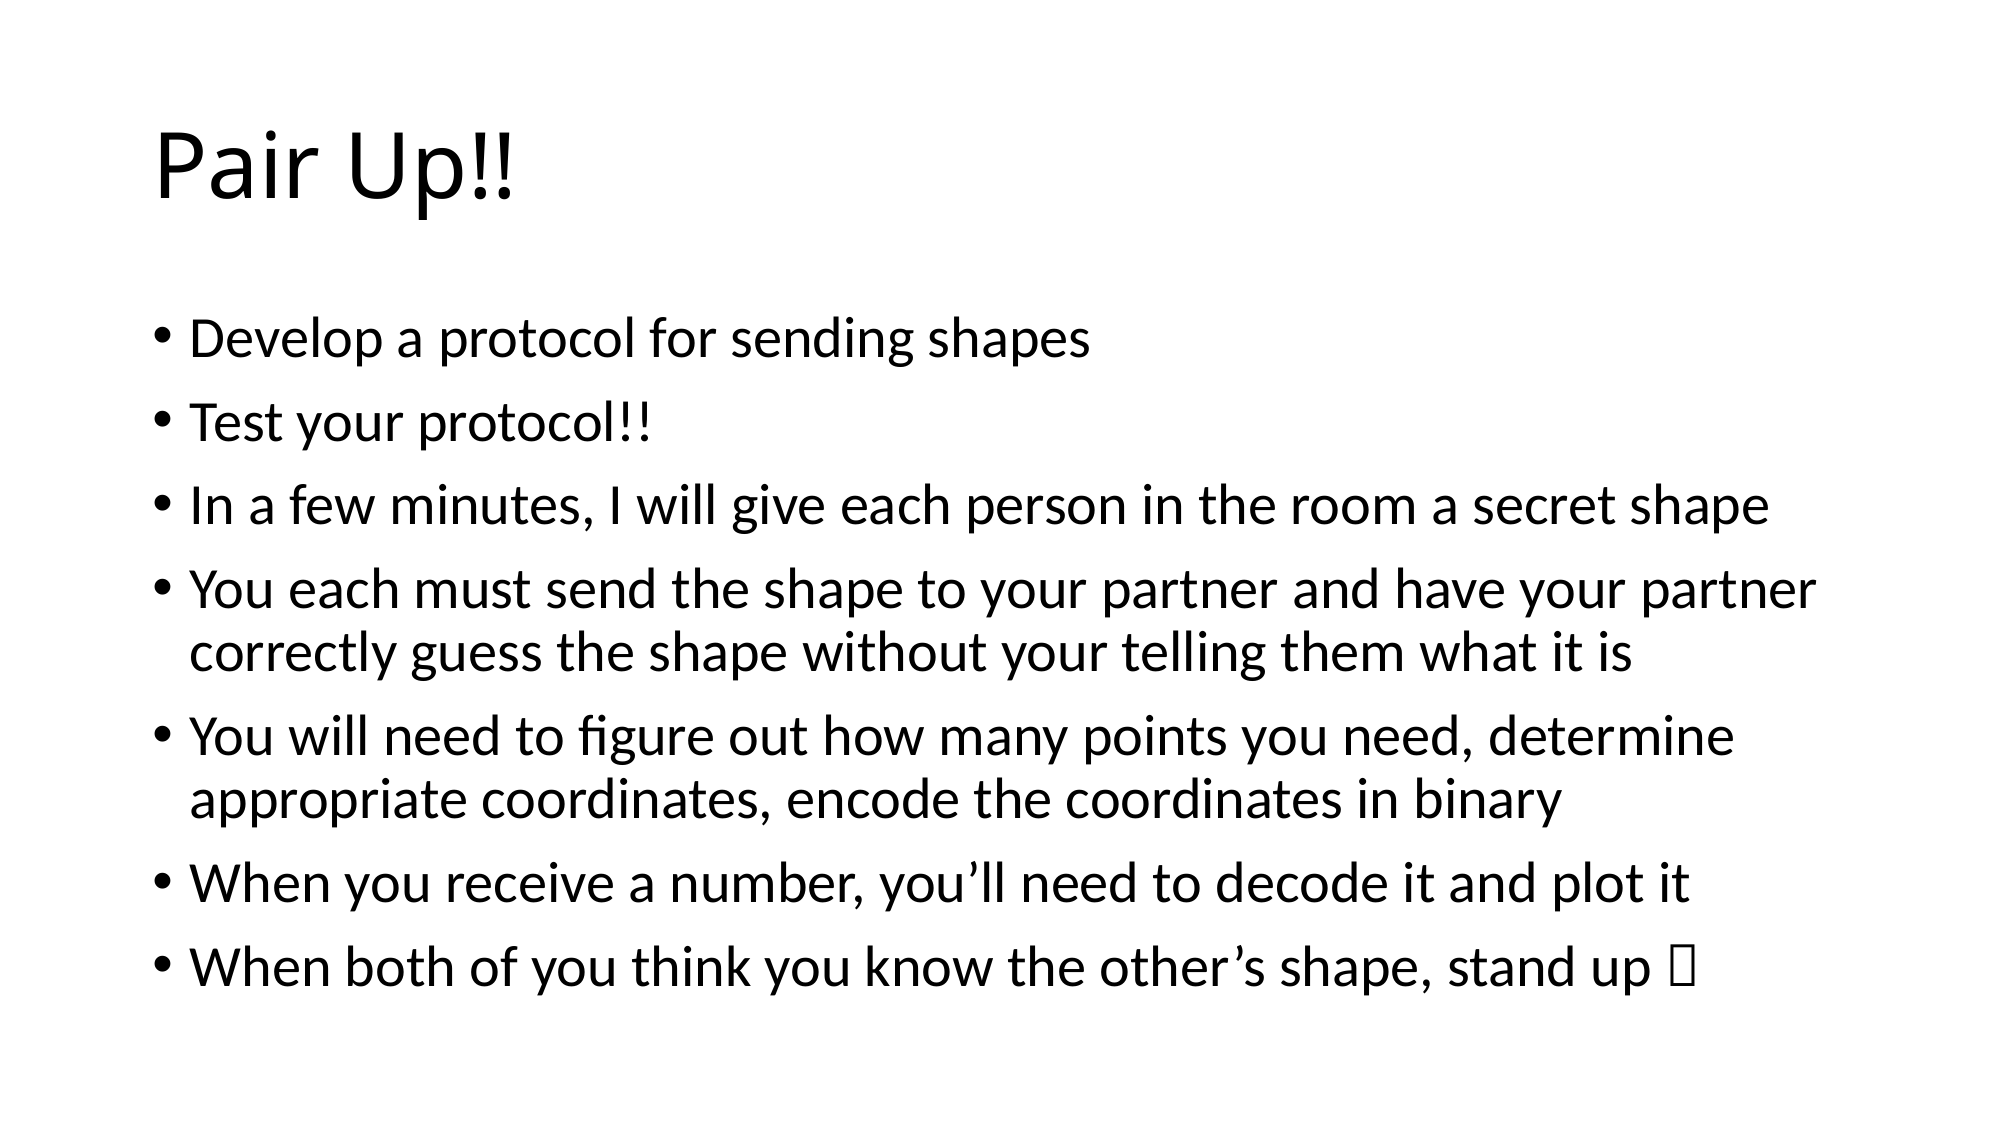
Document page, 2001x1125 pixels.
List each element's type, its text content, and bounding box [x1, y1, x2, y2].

list Develop a protocol for sending shapes Test your protocol!! In a few minutes, I will give each person in the room a secret shape You each must send the shape to your partner and have your partner correctly guess the shape without your telling them what it is You will need to figure out how many points you need, determine appropriate coordinates, encode the coordinates in binary When you receive a number, you’ll need to decode it and plot it When both of you think you know the other’s shape, stand up  [137, 299, 1863, 1014]
title Pair Up!! [137, 59, 1863, 278]
